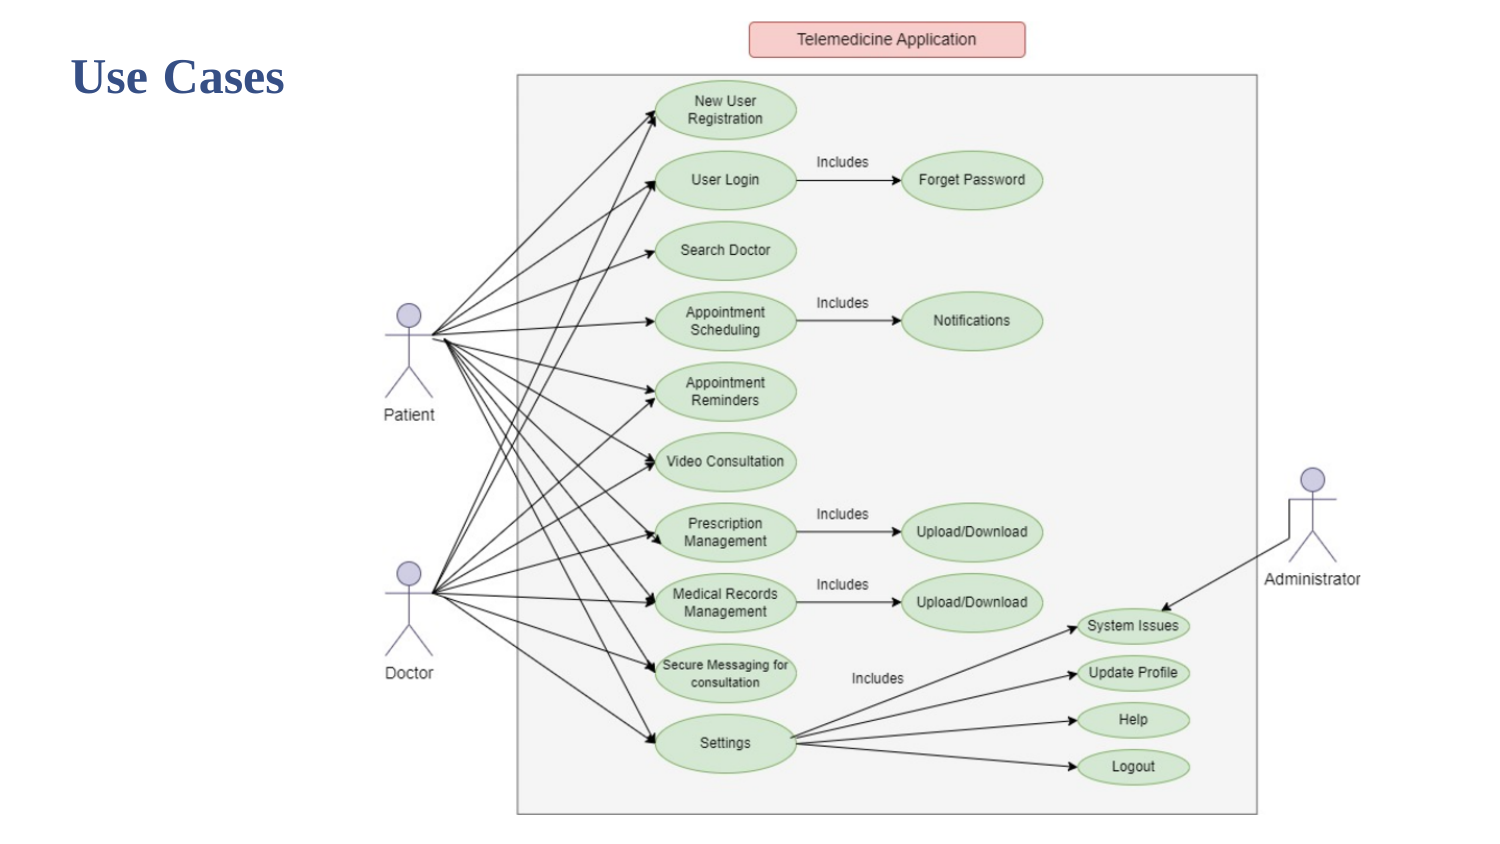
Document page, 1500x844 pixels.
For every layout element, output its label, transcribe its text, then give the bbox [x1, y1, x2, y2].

text_box Use Cases [55, 27, 302, 113]
picture [368, 9, 1401, 844]
